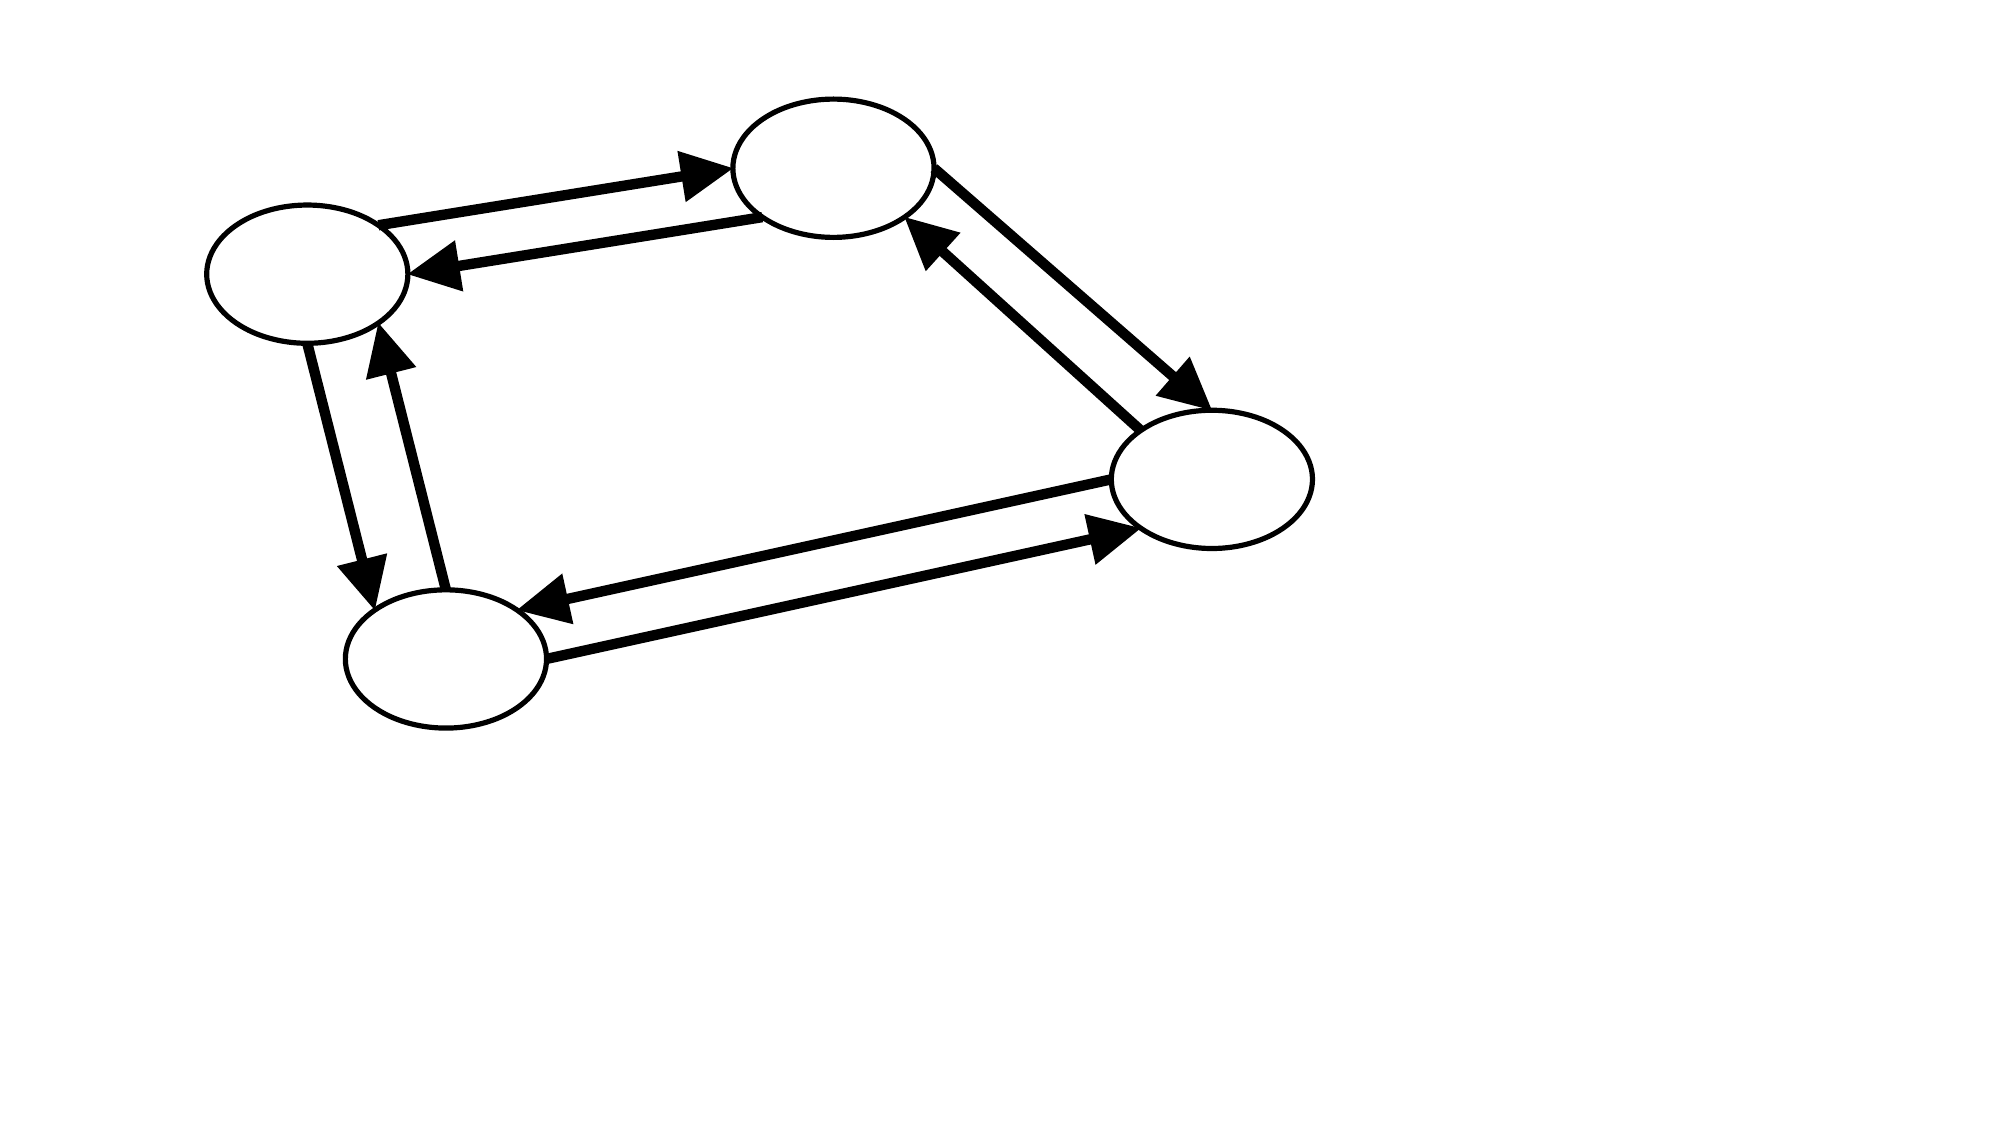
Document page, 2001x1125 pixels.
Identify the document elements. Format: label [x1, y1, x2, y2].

text_box [206, 99, 1313, 729]
